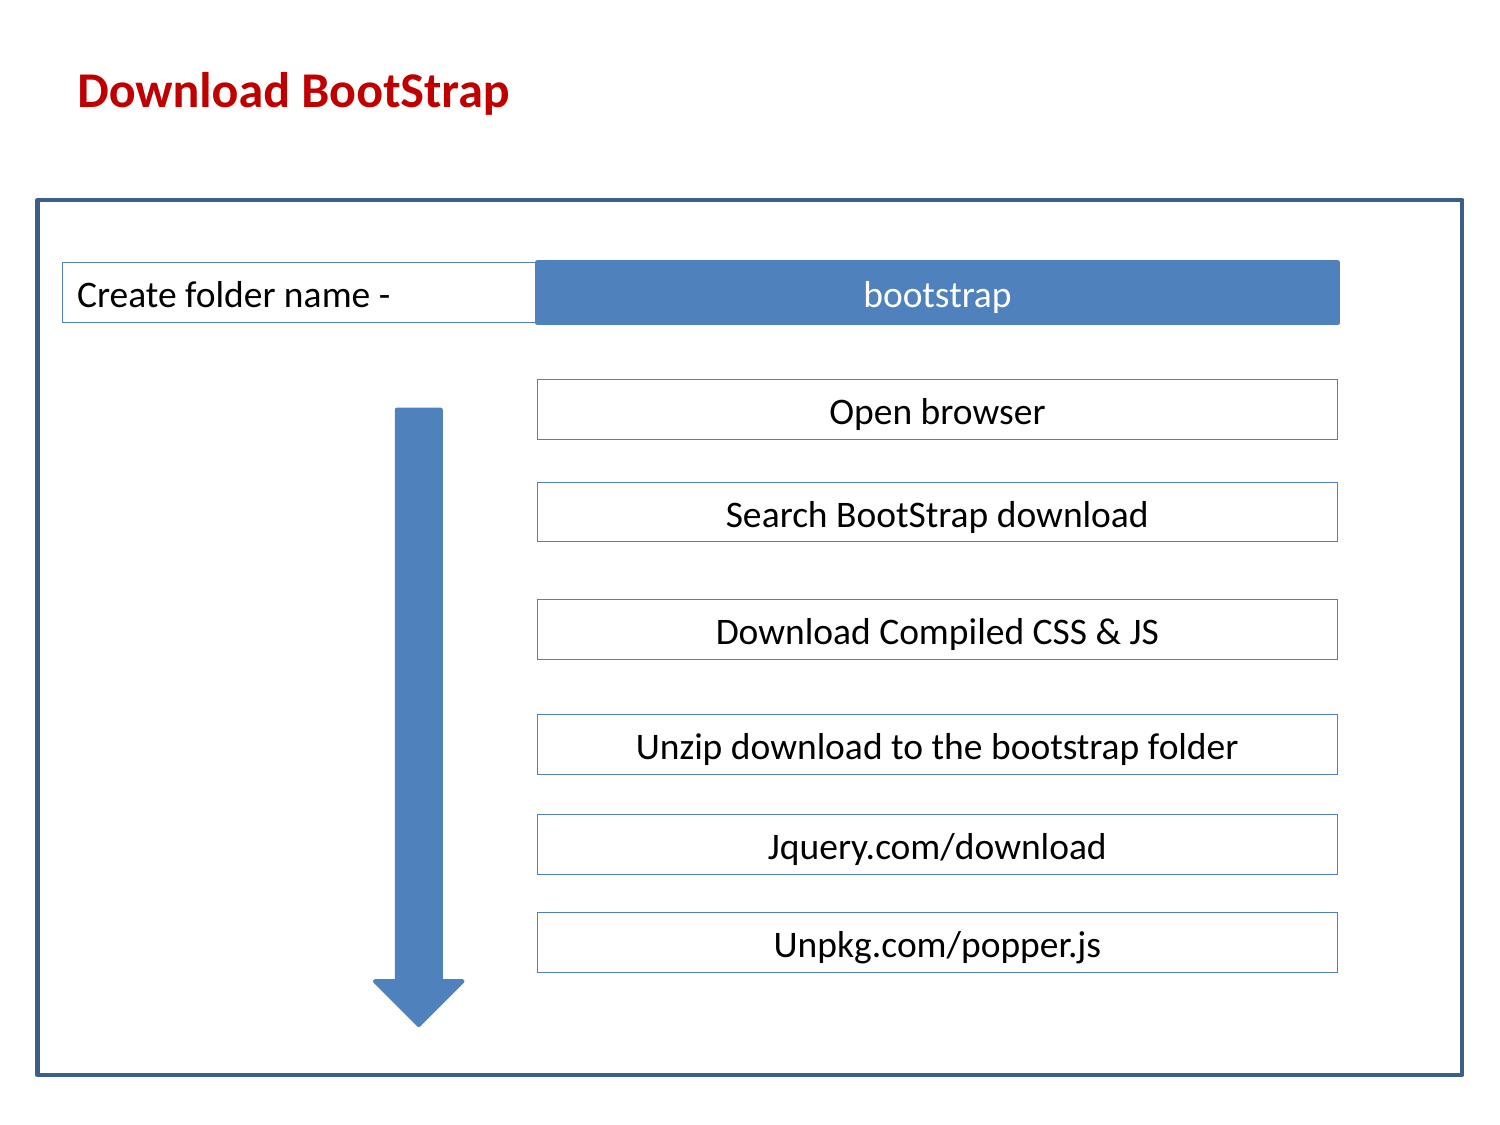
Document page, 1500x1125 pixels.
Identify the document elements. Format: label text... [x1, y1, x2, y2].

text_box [62, 262, 1338, 1026]
text_box [35, 198, 1464, 1077]
text_box Download BootStrap [62, 49, 1375, 125]
